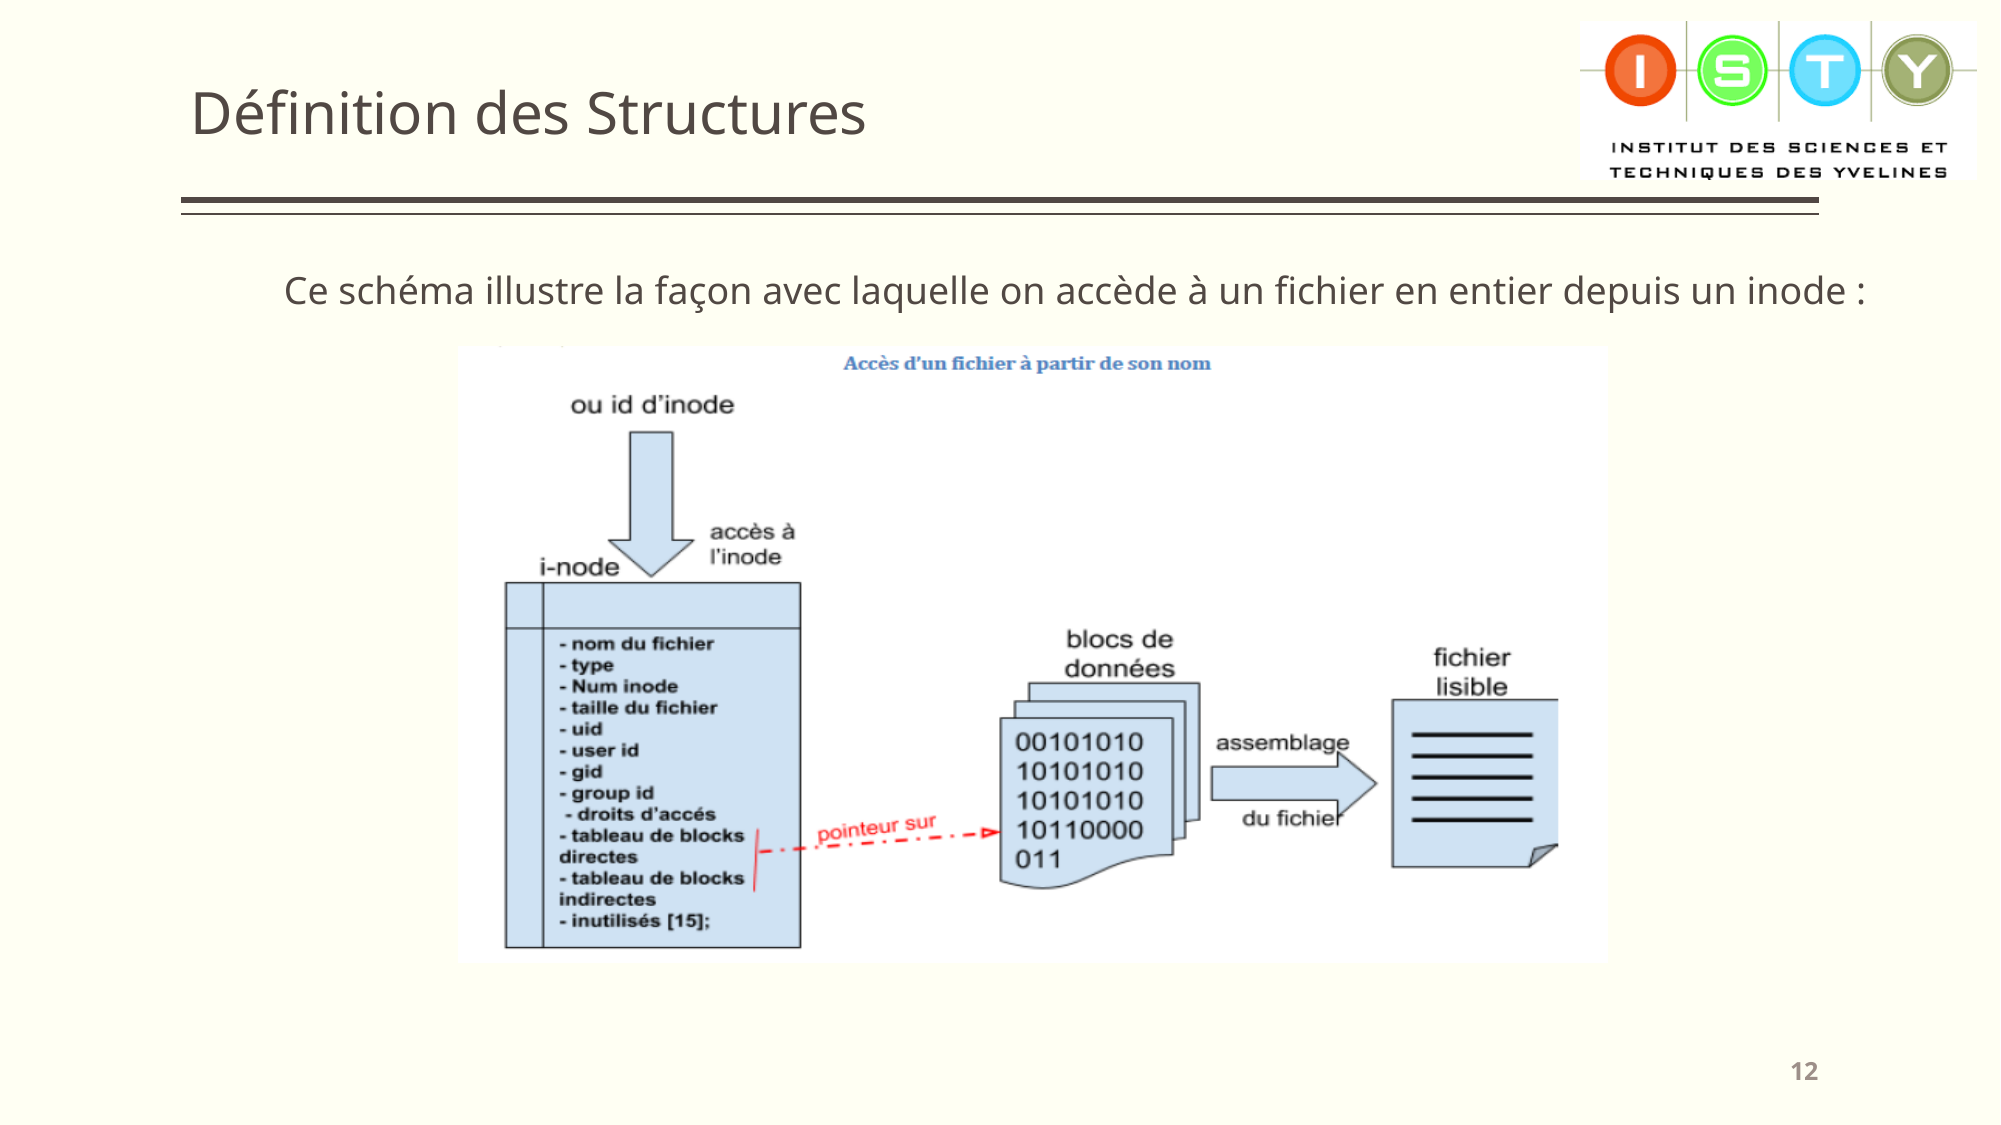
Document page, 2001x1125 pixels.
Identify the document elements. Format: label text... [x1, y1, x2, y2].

title Définition des Structures [129, 77, 1767, 225]
slide_number 12 [1518, 1042, 1819, 1103]
picture [1580, 21, 1977, 180]
picture [458, 346, 1608, 963]
text_box Ce schéma illustre la façon avec laquelle on accède à un fichier en entier depuis un inode : [269, 259, 1893, 319]
